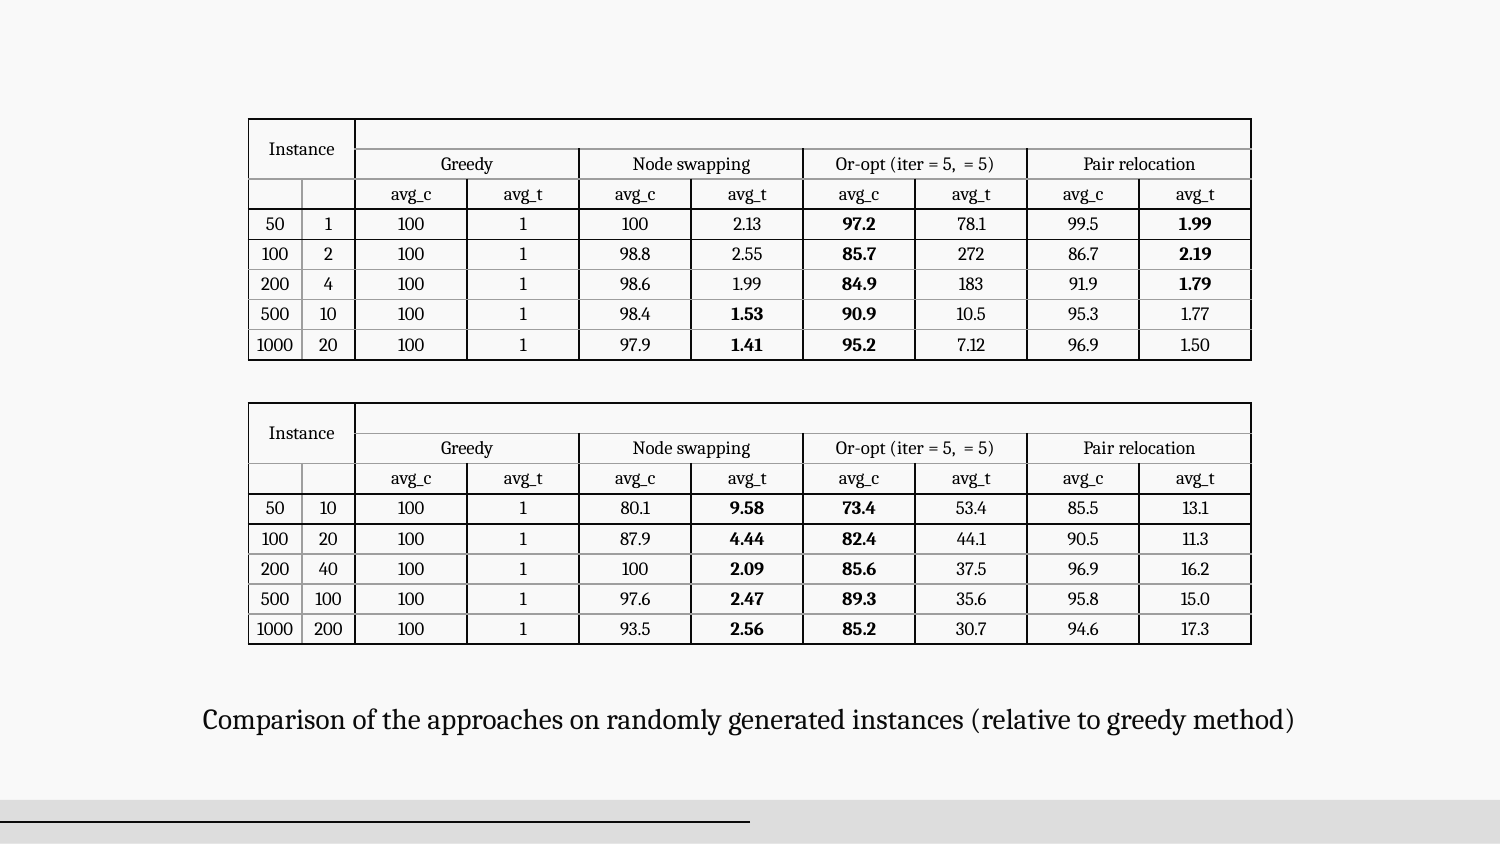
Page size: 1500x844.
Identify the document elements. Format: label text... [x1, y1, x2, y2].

text_box Comparison of the approaches on randomly generated instances (relative to greedy method) [150, 687, 1350, 743]
